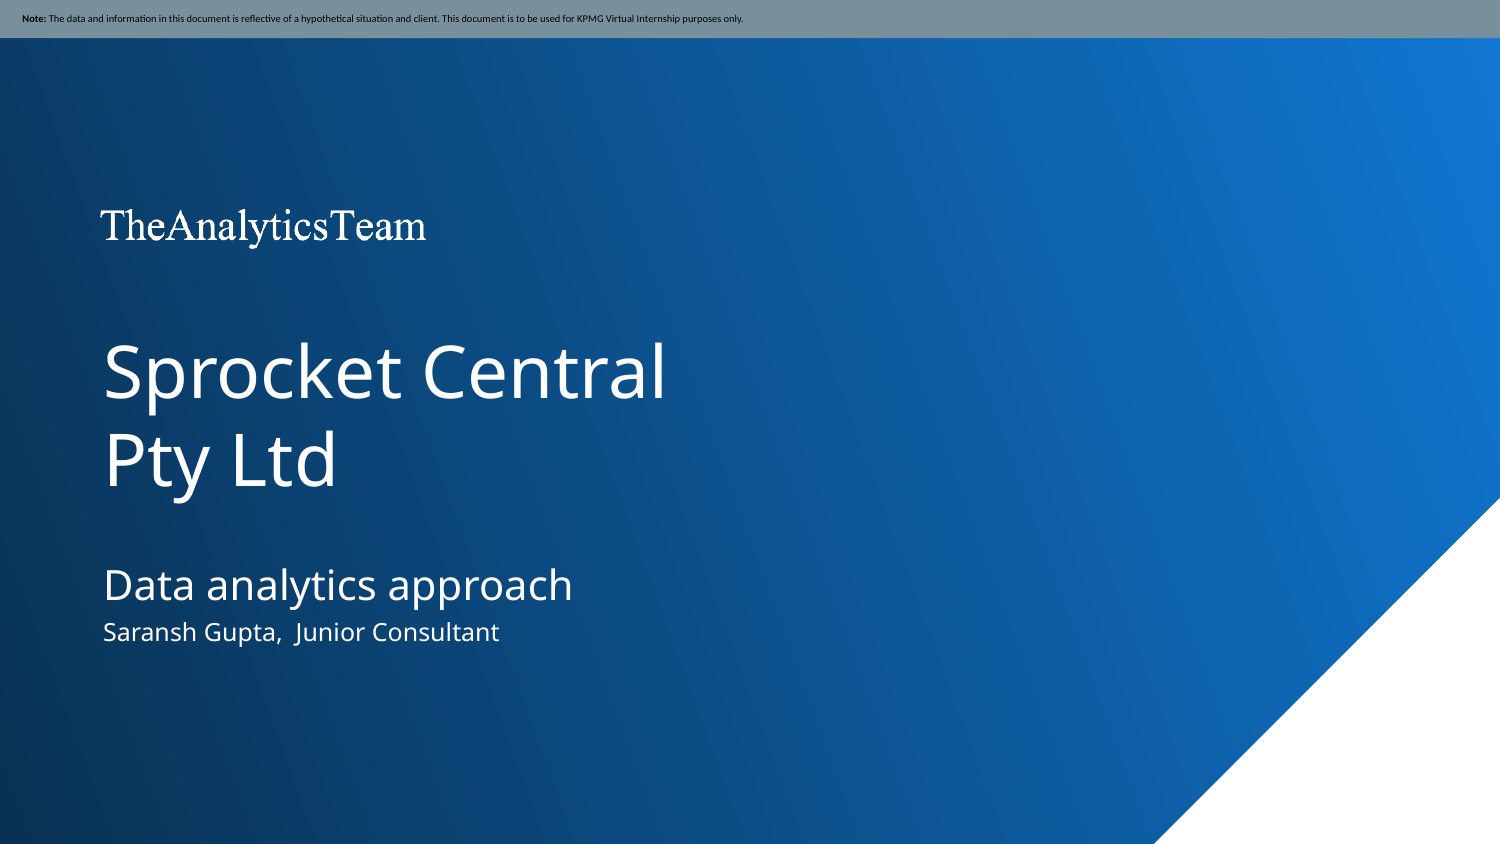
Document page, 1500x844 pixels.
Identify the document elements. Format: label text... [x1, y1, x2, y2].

text_box Saransh Gupta, Junior Consultant [88, 601, 1114, 662]
picture [100, 208, 427, 249]
text_box Data analytics approach [88, 543, 999, 601]
text_box [0, 39, 1500, 844]
text_box Sprocket Central Pty Ltd [88, 310, 737, 516]
text_box Note: The data and information in this document is reflective of a hypothetical situation and client. This document is to be used for KPMG Virtual Internship purposes only. [0, 0, 1500, 39]
